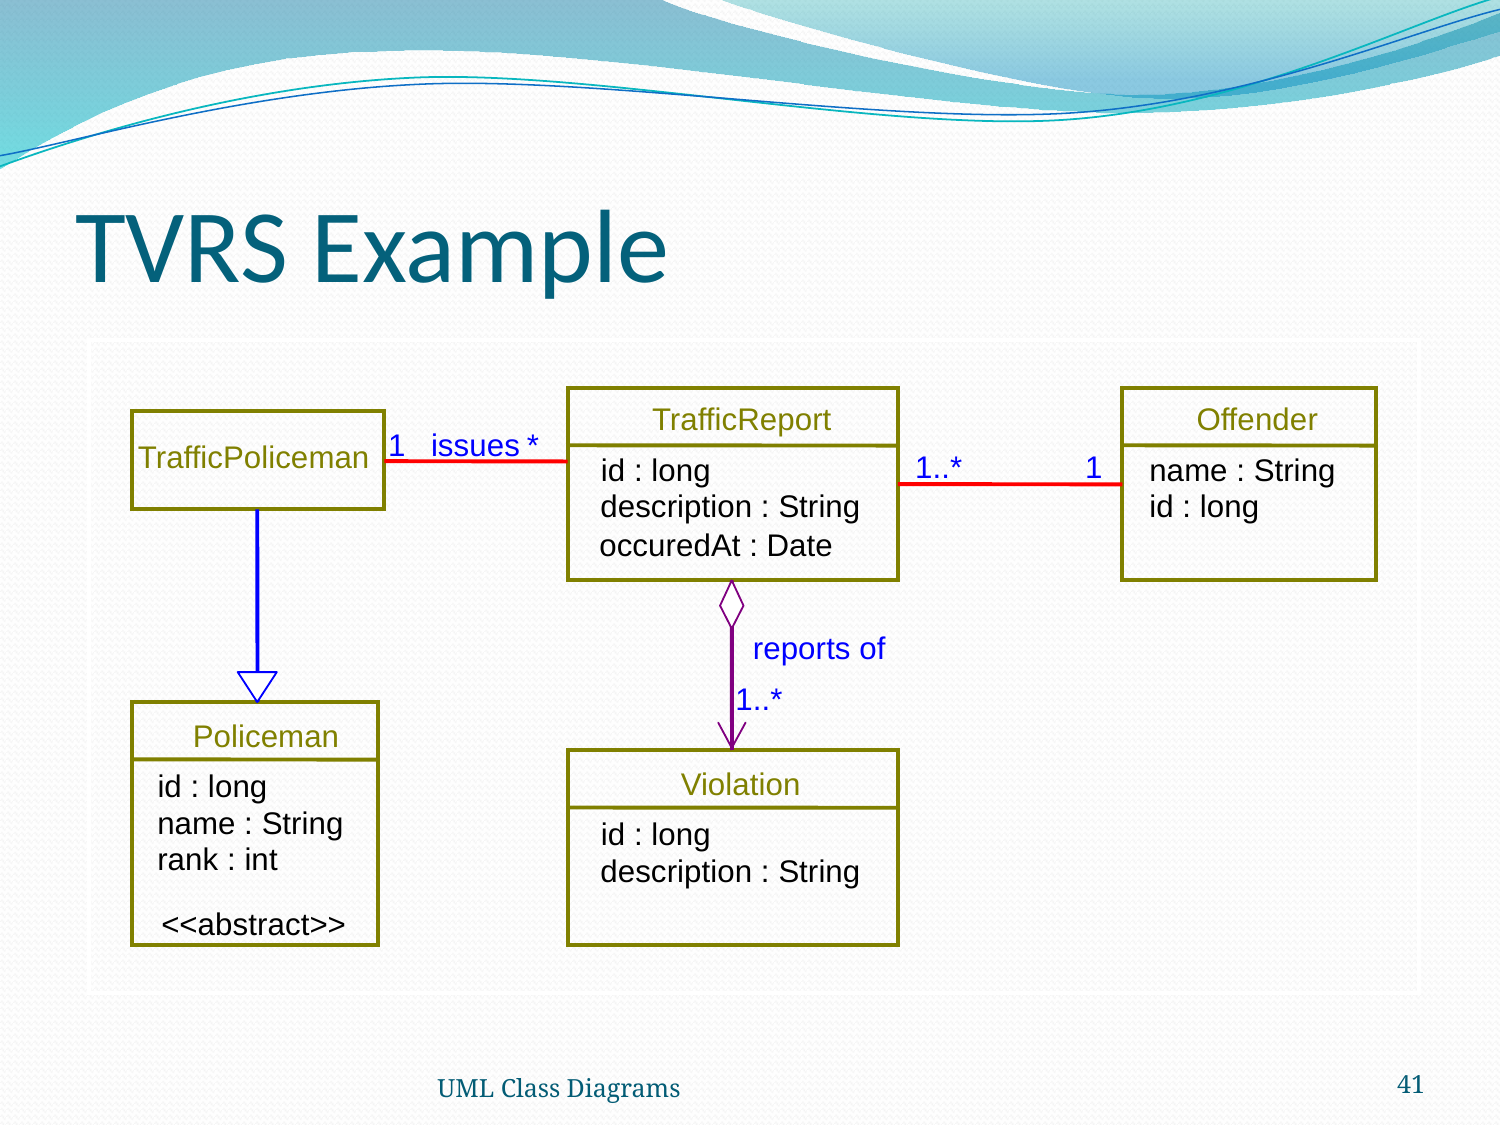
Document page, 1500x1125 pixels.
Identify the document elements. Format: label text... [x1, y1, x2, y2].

title TVRS Example [75, 115, 1425, 304]
text_box [87, 337, 1425, 1000]
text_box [132, 387, 1377, 946]
footer UML Class Diagrams [437, 1042, 988, 1103]
text_box [89, 339, 1420, 994]
slide_number 41 [1299, 1042, 1425, 1103]
